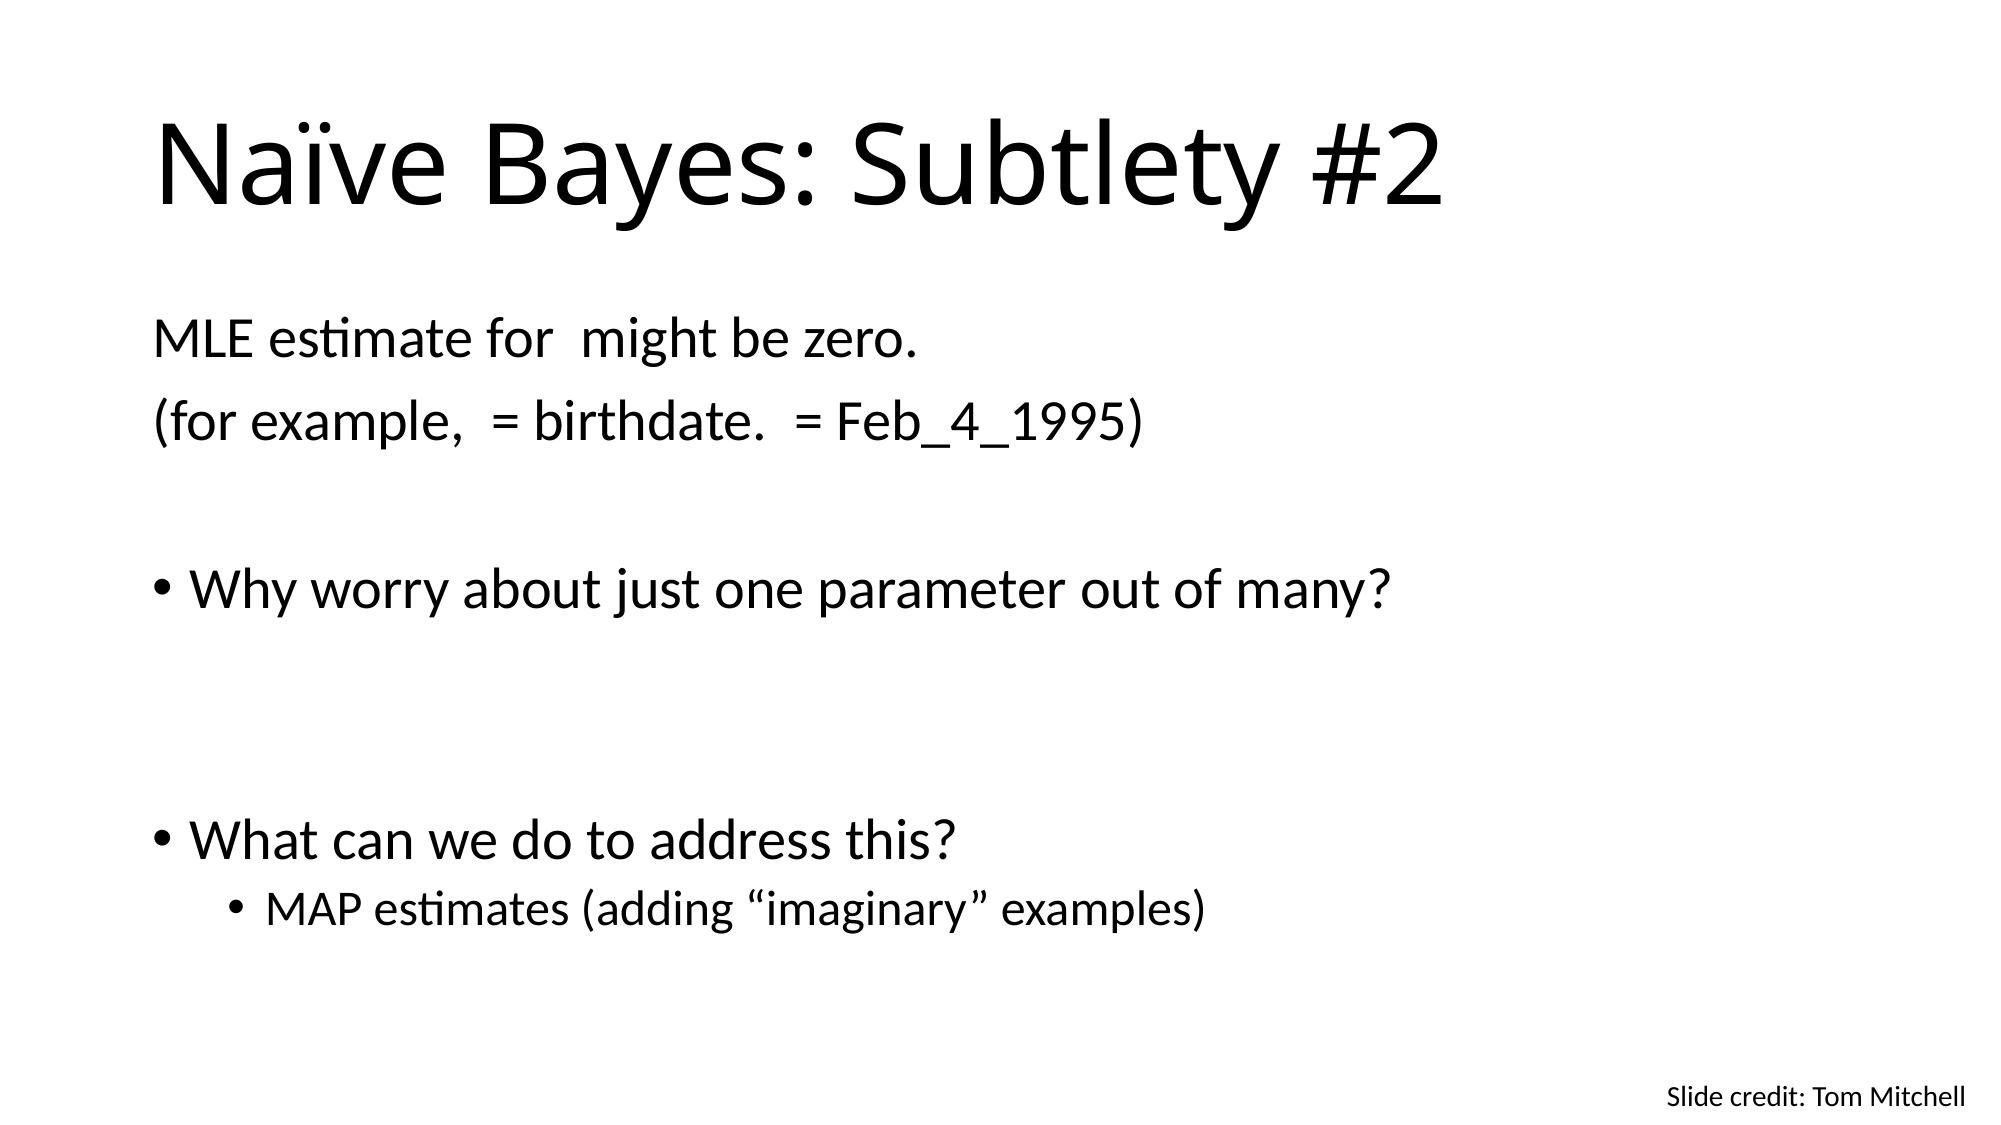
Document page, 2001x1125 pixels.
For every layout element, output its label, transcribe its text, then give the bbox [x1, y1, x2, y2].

title Naïve Bayes: Subtlety #2 [137, 59, 1863, 278]
footer Slide credit: Tom Mitchell [1633, 1065, 2000, 1125]
